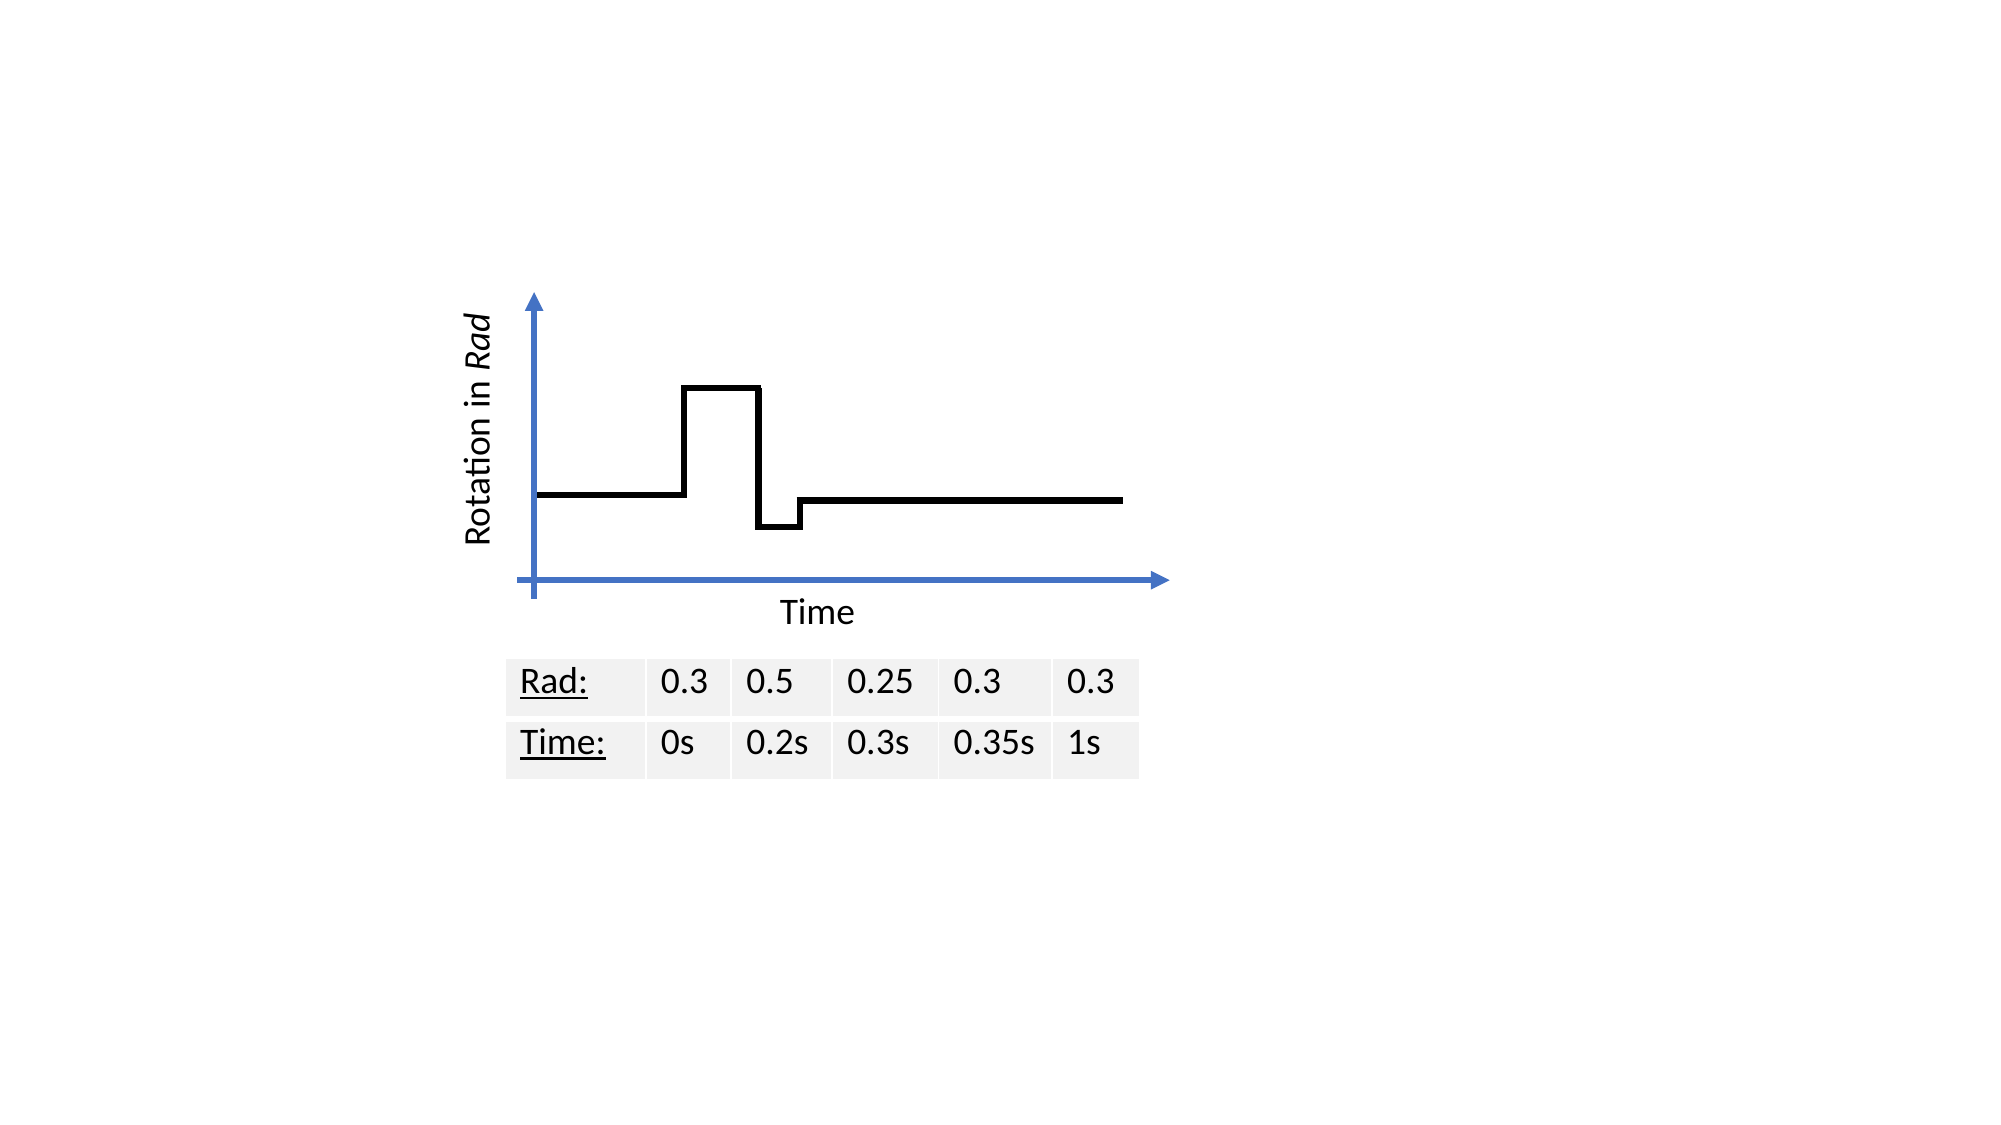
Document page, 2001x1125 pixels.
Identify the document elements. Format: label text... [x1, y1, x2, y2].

text_box Rotation in Rad [444, 298, 505, 562]
text_box Time [765, 581, 871, 640]
table_cell 1s [1053, 722, 1139, 779]
table_header 0.3 [647, 659, 730, 716]
table_header 0.5 [732, 659, 831, 716]
table_cell 0s [647, 722, 730, 779]
table_header 0.25 [833, 659, 938, 716]
table_header 0.3 [1053, 659, 1139, 716]
table_header 0.3 [939, 659, 1051, 716]
table_cell 0.2s [732, 722, 831, 779]
table_cell 0.3s [833, 722, 938, 779]
table_cell 0.35s [939, 722, 1051, 779]
table_header Rad: [506, 659, 645, 716]
table_cell Time: [506, 722, 645, 779]
